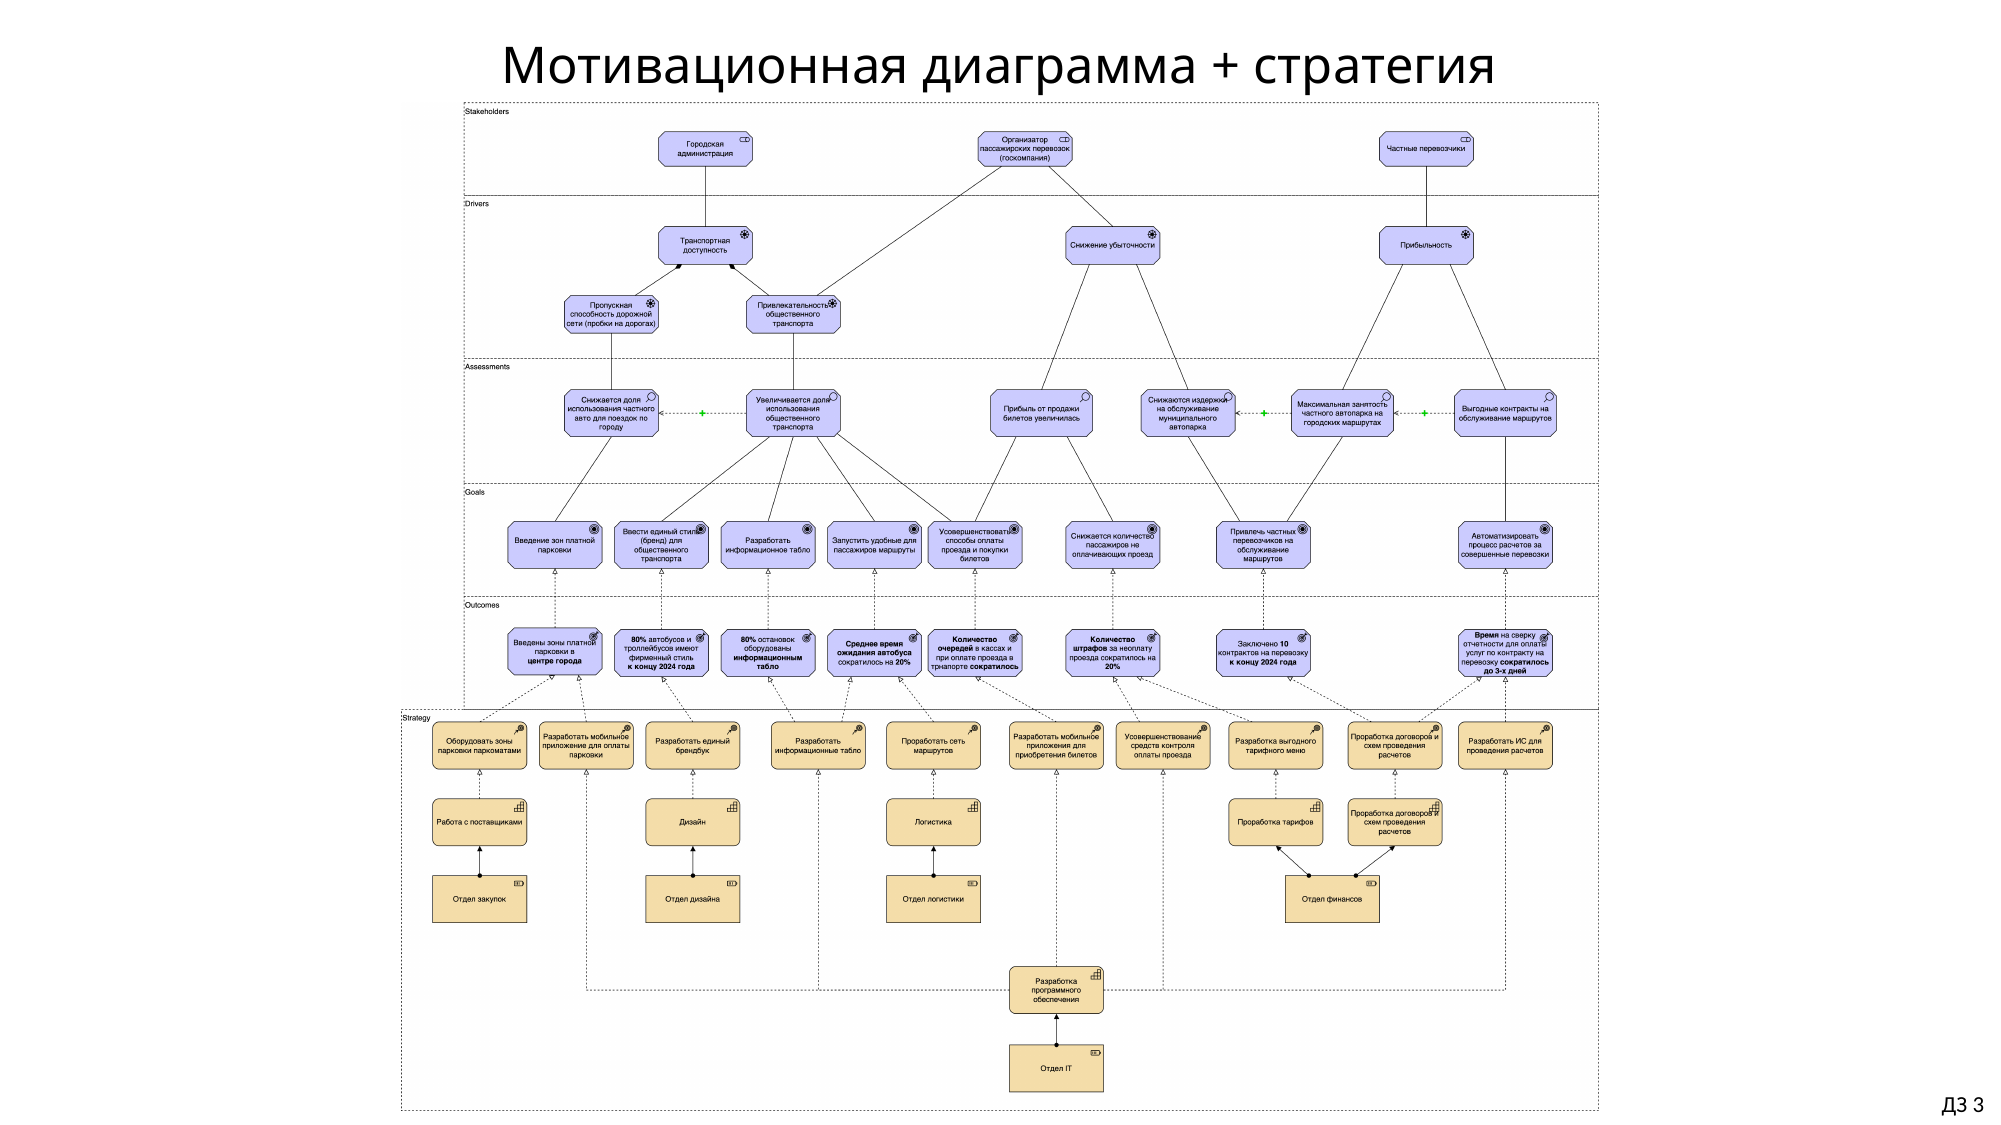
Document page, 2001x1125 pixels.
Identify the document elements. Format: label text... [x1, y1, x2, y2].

text_box ДЗ 3 [1926, 1082, 2000, 1125]
picture [401, 102, 1599, 1111]
text_box Мотивационная диаграмма + стратегия [137, 32, 1863, 103]
